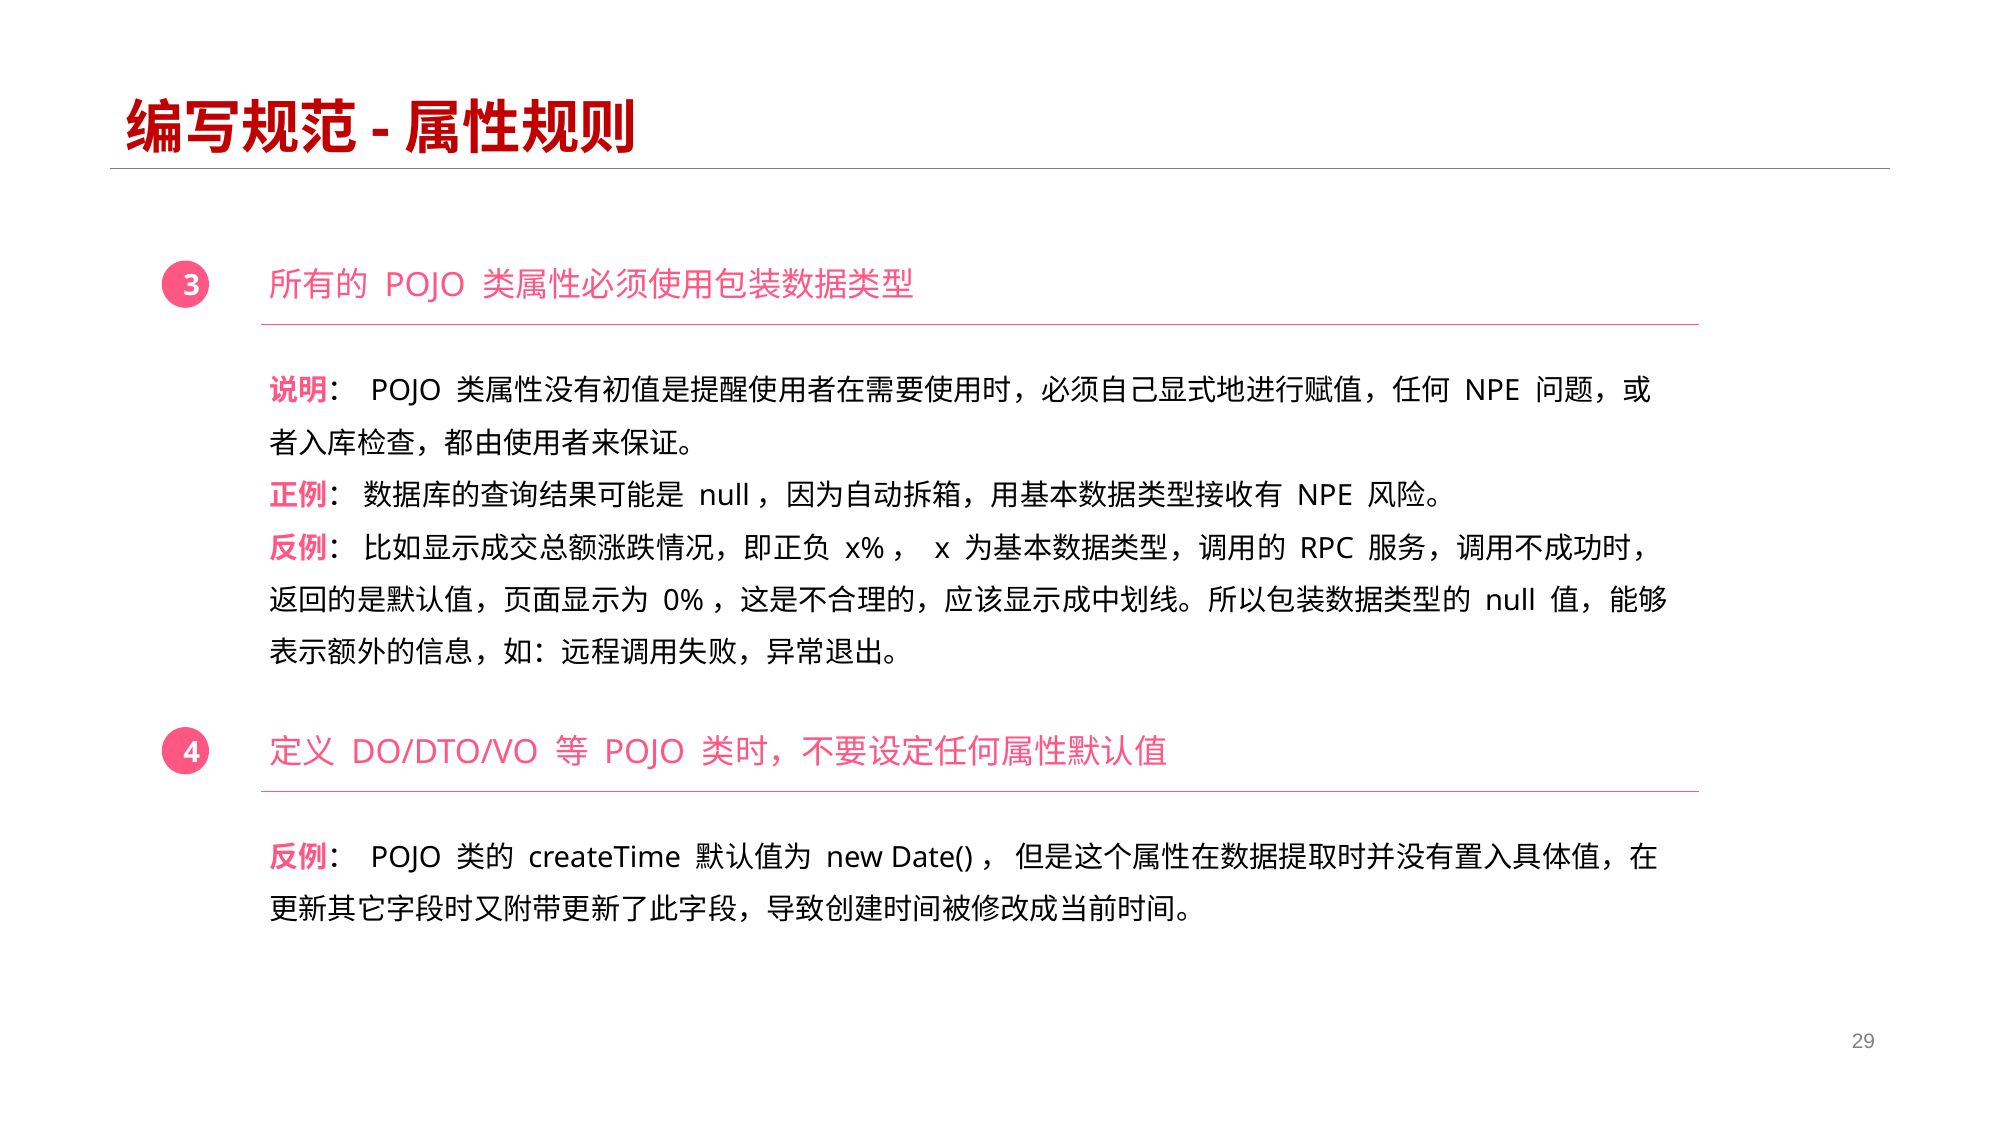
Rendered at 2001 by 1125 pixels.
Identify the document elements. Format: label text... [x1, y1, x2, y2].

title 编写规范-属性规则 [109, 0, 1890, 169]
slide_number 29 [1412, 1023, 1890, 1058]
text_box 4 [160, 726, 211, 776]
text_box 3 [160, 259, 211, 309]
text_box 所有的 POJO 类属性必须使用包装数据类型 [254, 256, 1771, 311]
text_box 反例： POJO 类的 createTime 默认值为 new Date()， 但是这个属性在数据提取时并没有置入具体值，在更新其它字段时又附带更新了此字段，导致创建时间被修改成当前时间。 [254, 813, 1693, 933]
text_box 定义 DO/DTO/VO 等 POJO 类时，不要设定任何属性默认值 [254, 722, 1771, 778]
text_box 说明： POJO 类属性没有初值是提醒使用者在需要使用时，必须自己显式地进行赋值，任何 NPE 问题，或者入库检查，都由使用者来保证。 正例： 数据库的查询结果可能是 null，因为自动拆箱，用基本数据类型接收有 NPE 风险。 反例： 比如显示成交总额涨跌情况，即正负 x%， x 为基本数据类型，调用的 RPC 服务，调用不成功时， 返回的是默认值，页面显示为 0%，这是不合理的，应该显示成中划线。所以包装数据类型的 null 值，能够表示额外的信息，如：远程调用失败，异常退出。 [254, 346, 1693, 677]
